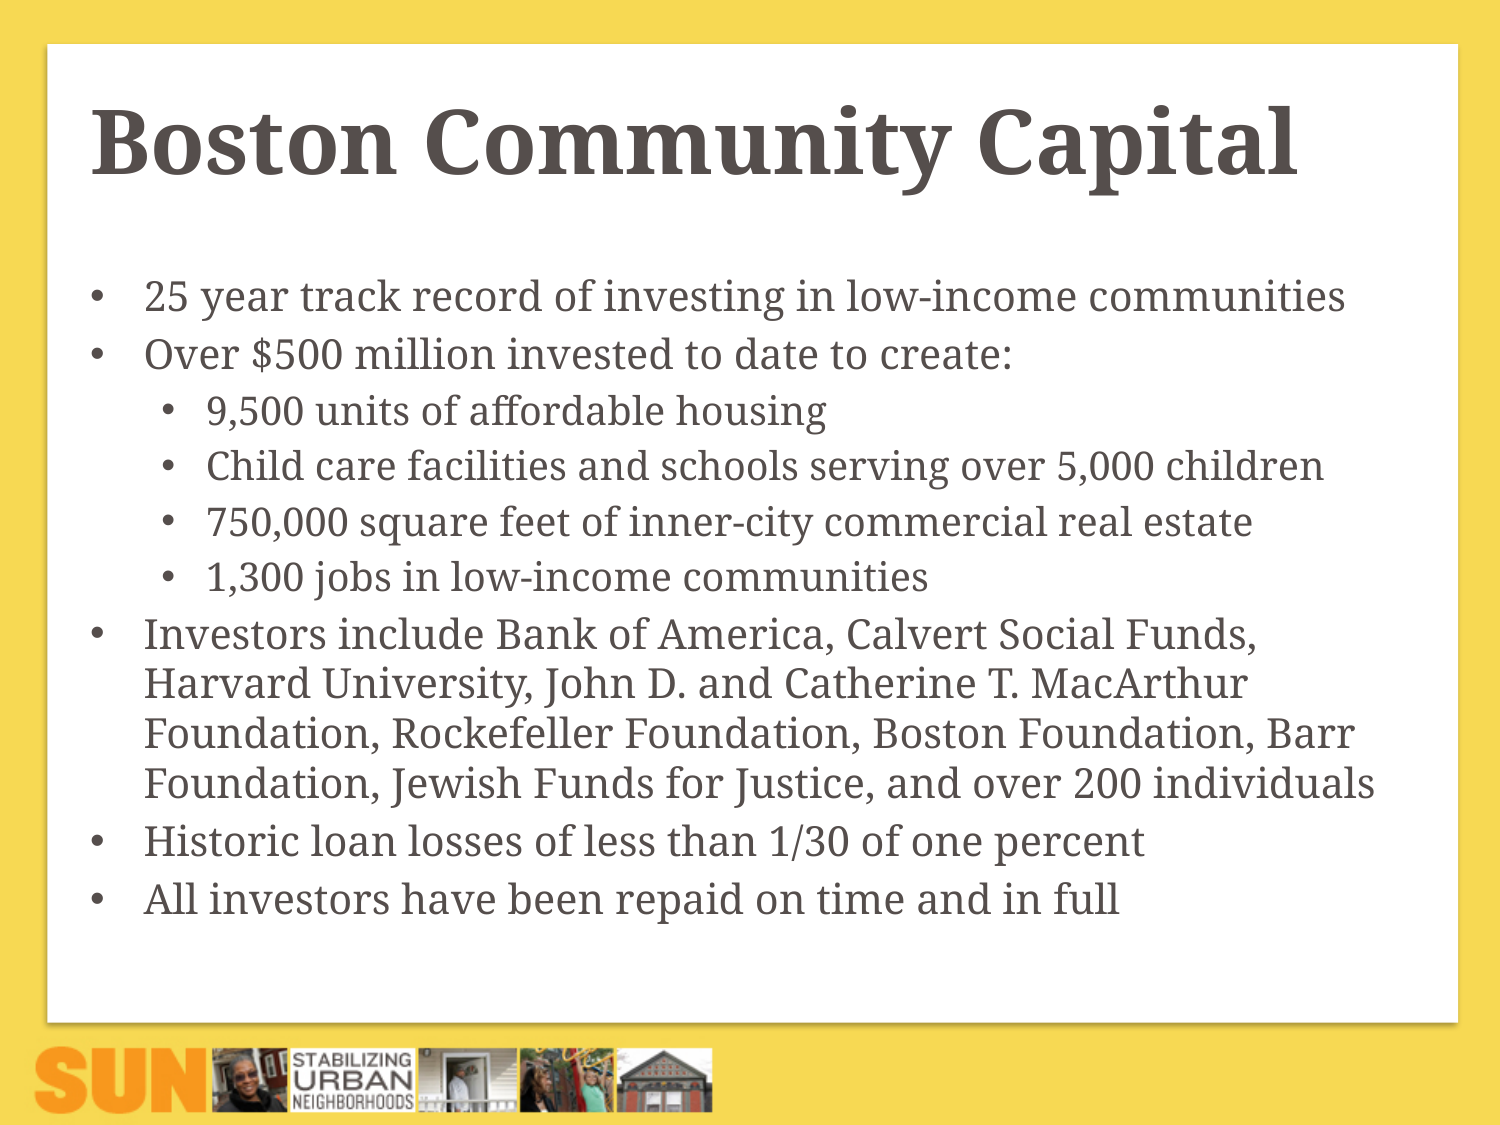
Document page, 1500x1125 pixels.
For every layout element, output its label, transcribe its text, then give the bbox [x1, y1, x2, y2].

picture [0, 0, 1500, 1125]
list 25 year track record of investing in low-income communities Over $500 million invested to date to create: 9,500 units of affordable housing Child care facilities and schools serving over 5,000 children 750,000 square feet of inner-city commercial real estate 1,300 jobs in low-income communities Investors include Bank of America, Calvert Social Funds, Harvard University, John D. and Catherine T. MacArthur Foundation, Rockefeller Foundation, Boston Foundation, Barr Foundation, Jewish Funds for Justice, and over 200 individuals Historic loan losses of less than 1/30 of one percent All investors have been repaid on time and in full [75, 262, 1425, 1005]
title Boston Community Capital [75, 45, 1425, 233]
